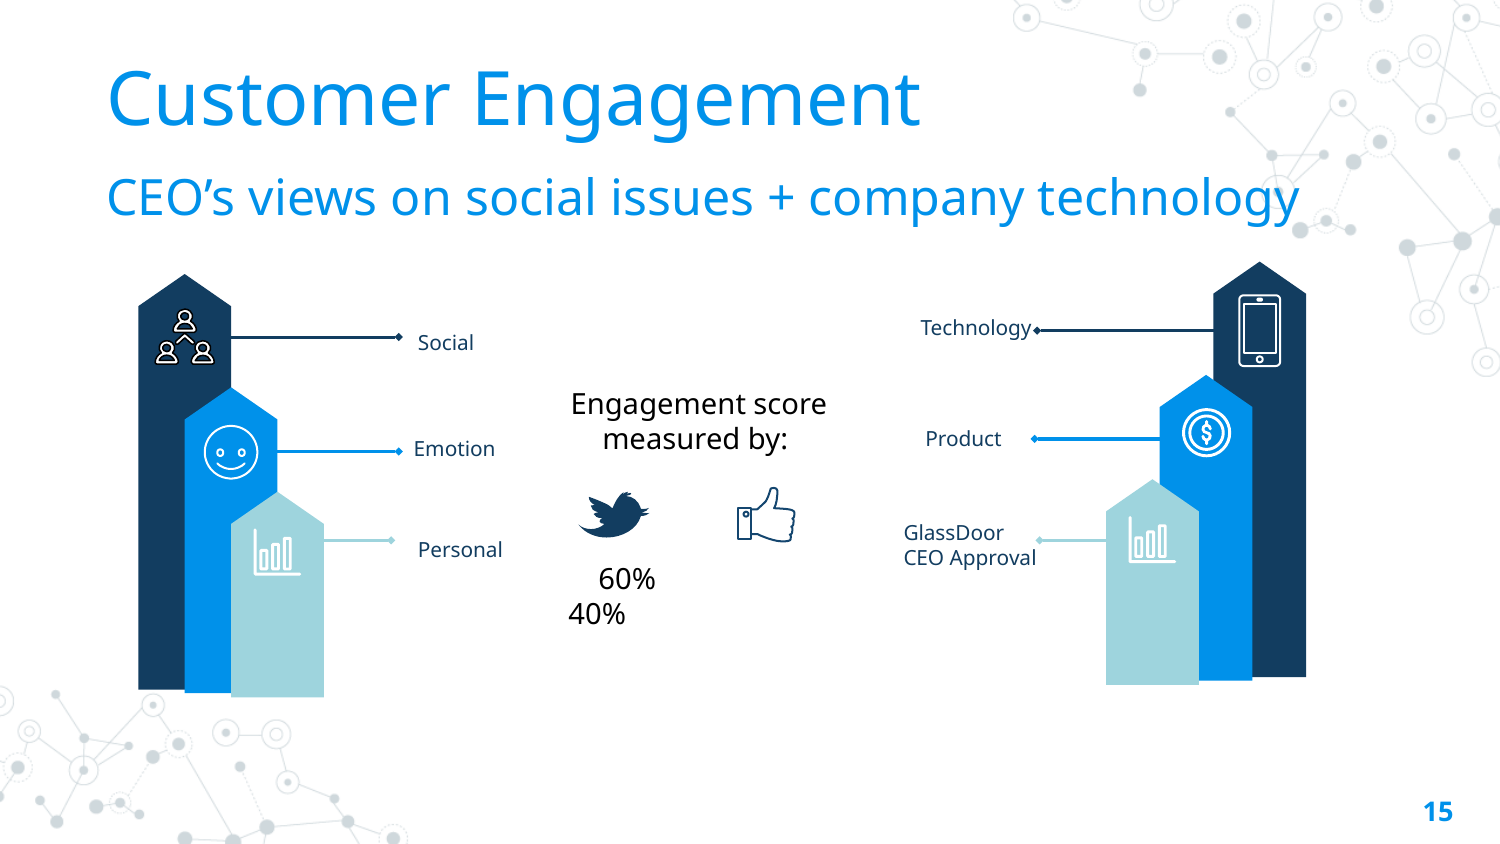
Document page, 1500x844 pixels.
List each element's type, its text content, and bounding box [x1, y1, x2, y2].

text_box [1106, 479, 1199, 685]
text_box [578, 491, 650, 538]
text_box Emotion [398, 420, 553, 464]
text_box Technology [905, 299, 1081, 344]
slide_number 15 [1378, 779, 1469, 844]
text_box [232, 332, 402, 342]
text_box [184, 387, 278, 694]
text_box Personal [402, 521, 553, 566]
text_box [1179, 407, 1232, 458]
picture [0, 0, 1500, 844]
text_box [1159, 374, 1253, 681]
text_box GlassDoor CEO Approval [888, 504, 1064, 549]
text_box Engagement score measured by: 60% 40% [553, 370, 845, 625]
title Customer Engagement CEO’s views on social issues + company technology [91, 125, 1374, 241]
text_box [138, 274, 232, 690]
text_box Product [910, 410, 1078, 458]
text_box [737, 487, 795, 542]
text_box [154, 308, 215, 365]
text_box [278, 448, 398, 455]
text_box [1128, 515, 1177, 564]
text_box Social [402, 314, 570, 363]
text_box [253, 528, 302, 576]
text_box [204, 425, 258, 479]
text_box [1213, 261, 1307, 678]
text_box [324, 536, 396, 545]
text_box [231, 491, 324, 698]
